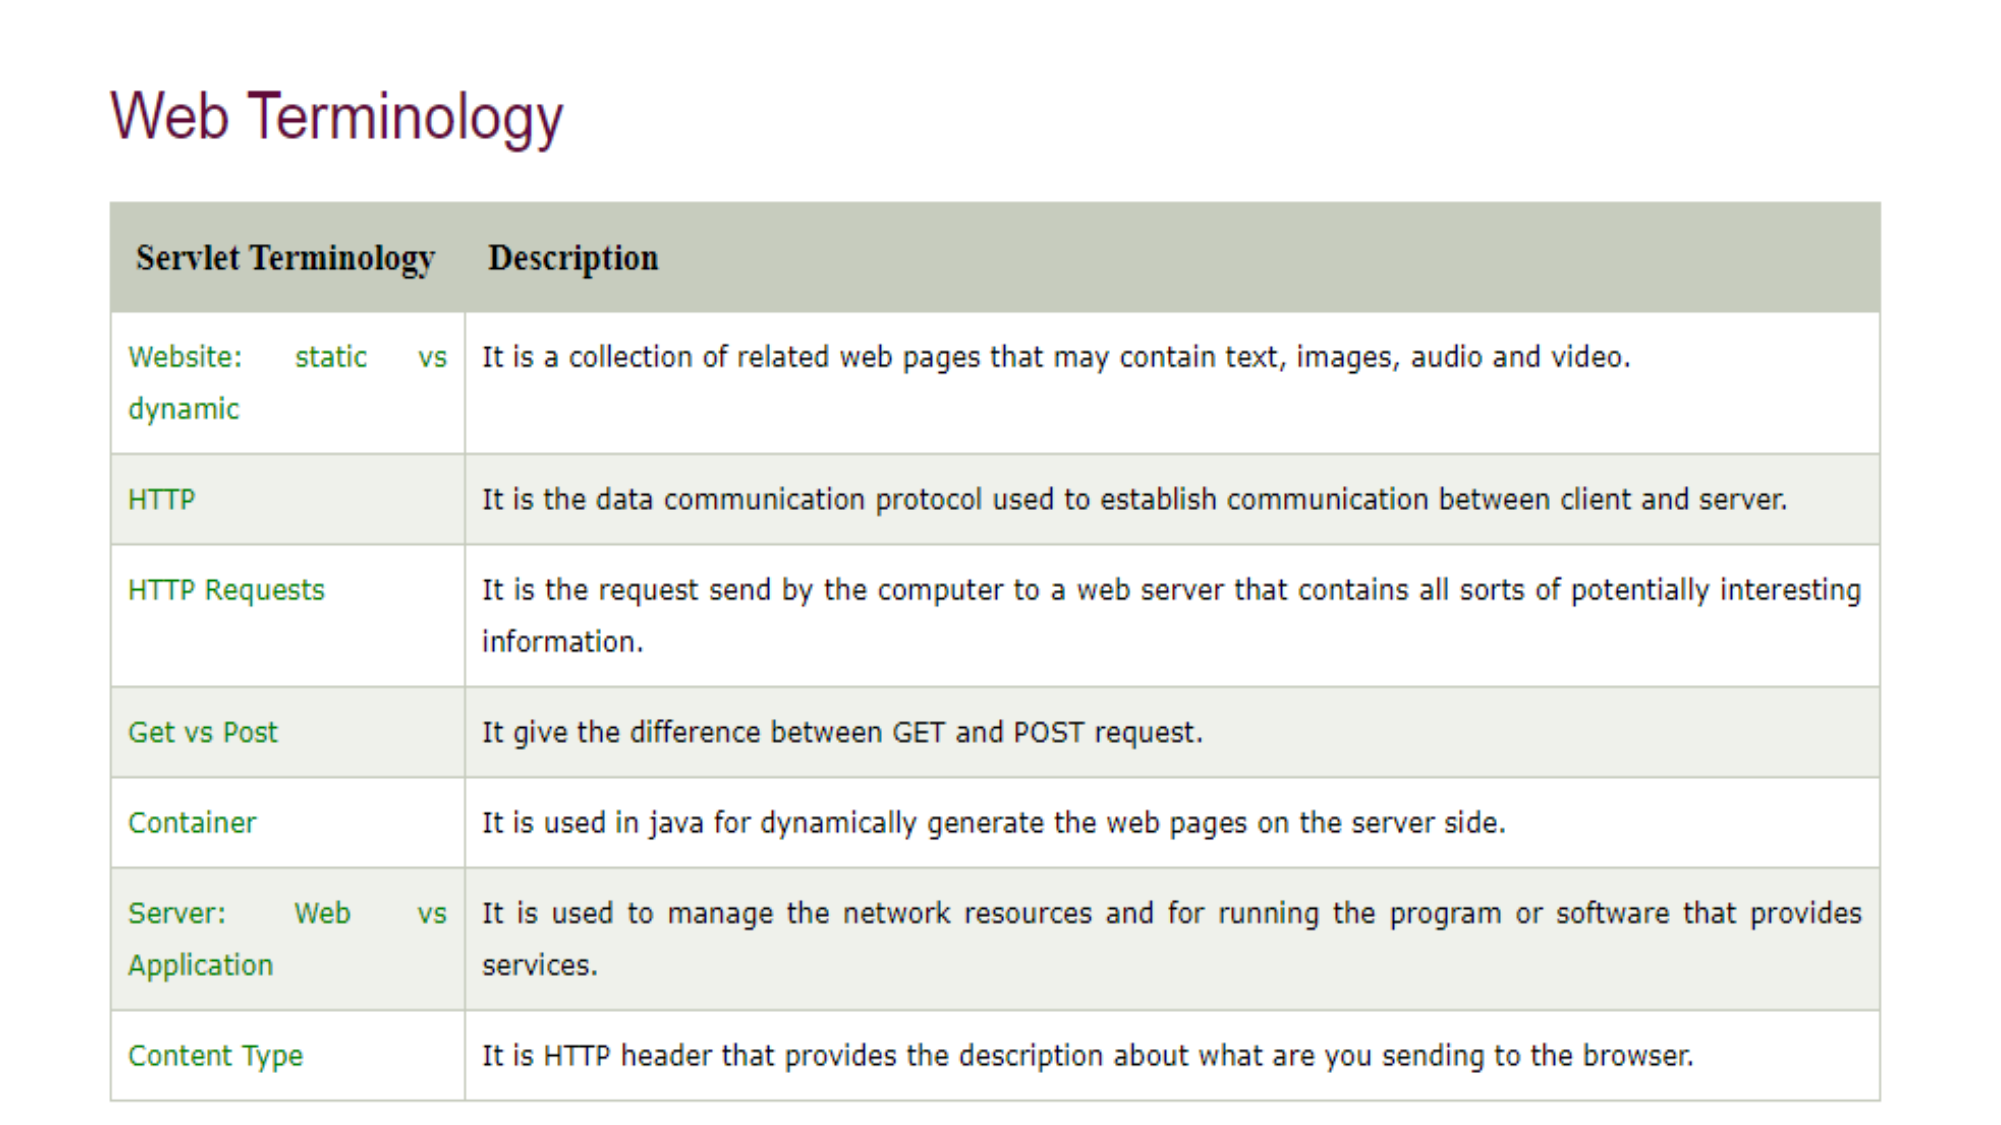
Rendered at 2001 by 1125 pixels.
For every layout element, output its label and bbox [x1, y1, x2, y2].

list [93, 69, 1902, 1125]
